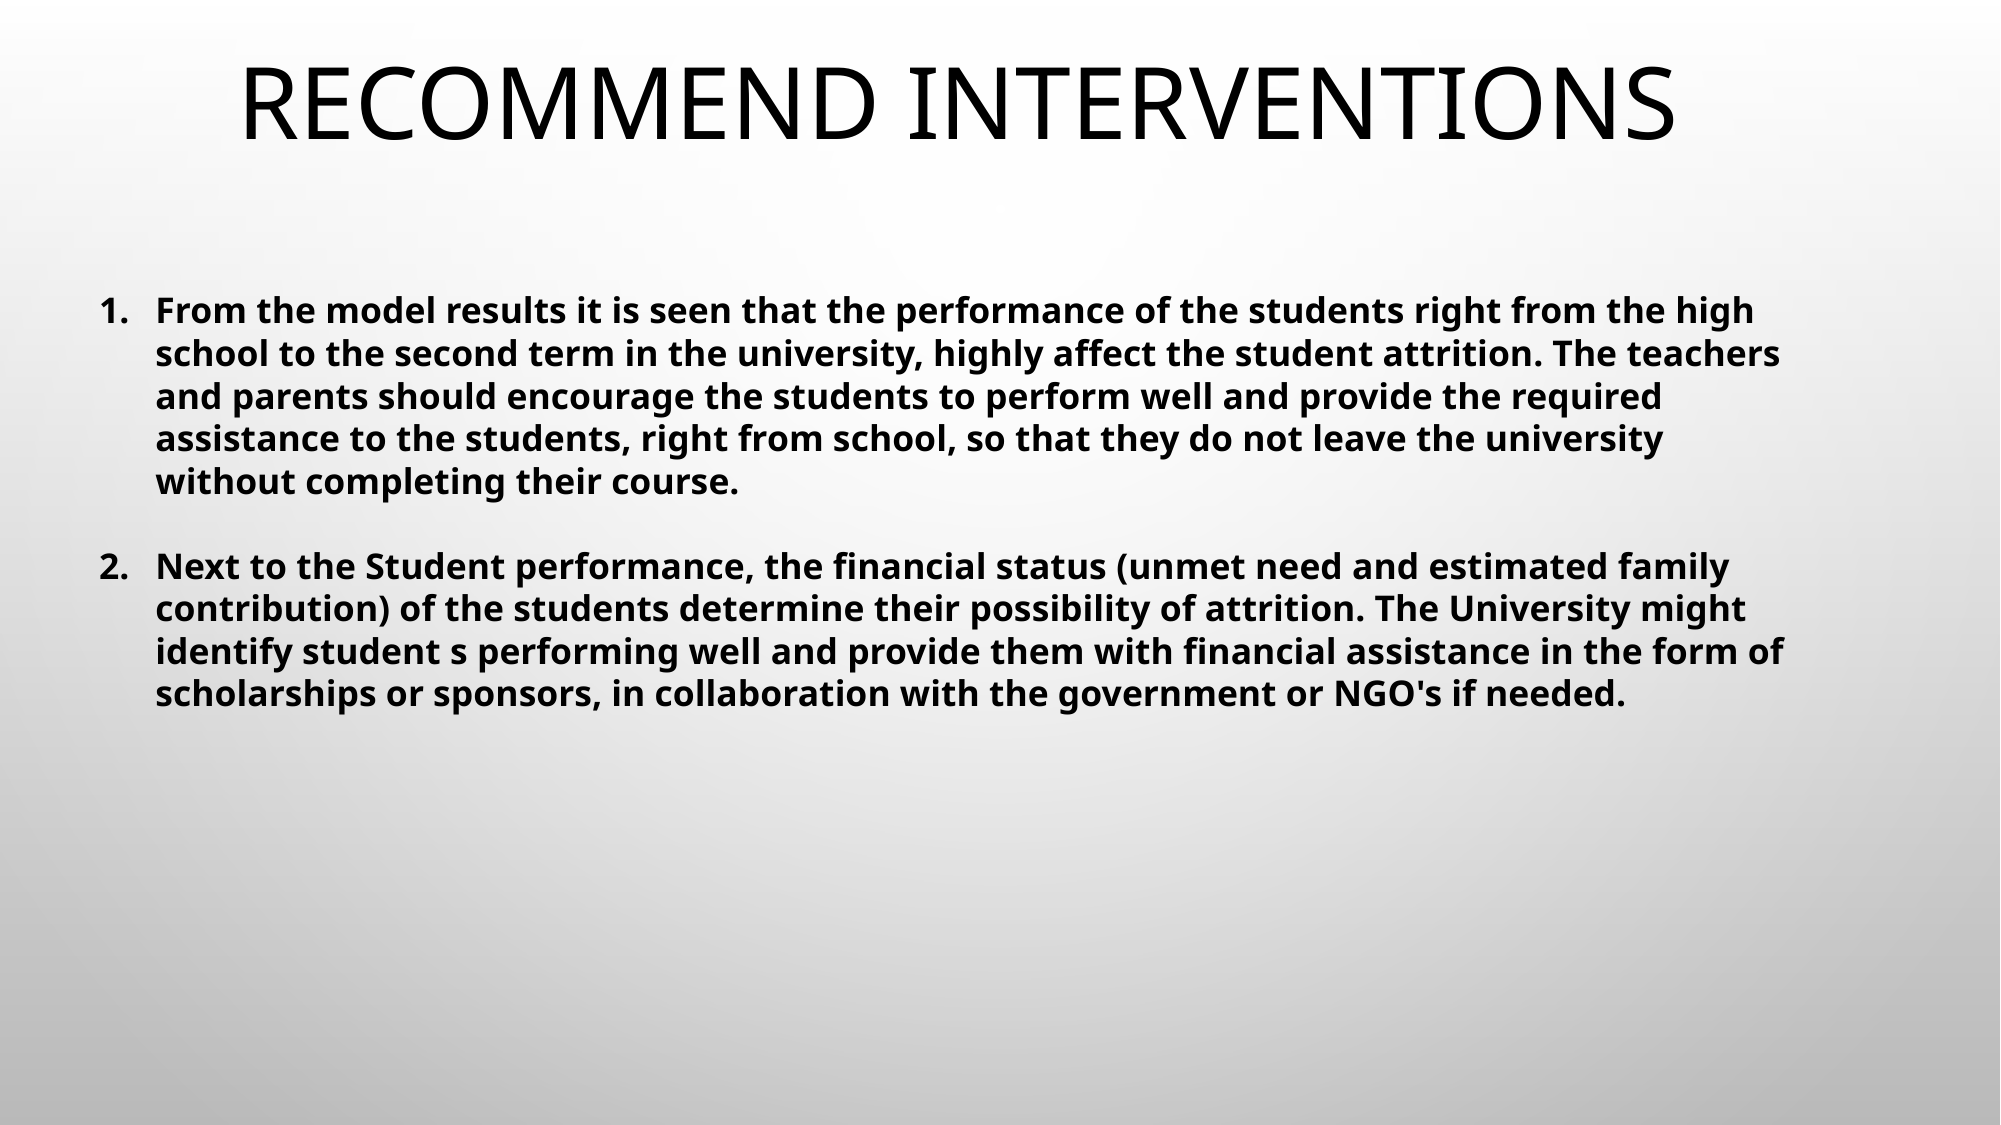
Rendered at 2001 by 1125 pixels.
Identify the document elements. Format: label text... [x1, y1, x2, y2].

picture [0, 0, 2000, 1125]
title Recommend interventions [121, 0, 1822, 239]
text_box From the model results it is seen that the performance of the students right from the high school to the second term in the university, highly affect the student attrition. The teachers and parents should encourage the students to perform well and provide the required assistance to the students, right from school, so that they do not leave the university without completing their course. Next to the Student performance, the financial status (unmet need and estimated family contribution) of the students determine their possibility of attrition. The University might identify student s performing well and provide them with financial assistance in the form of scholarships or sponsors, in collaboration with the government or NGO's if needed. [84, 281, 1822, 722]
